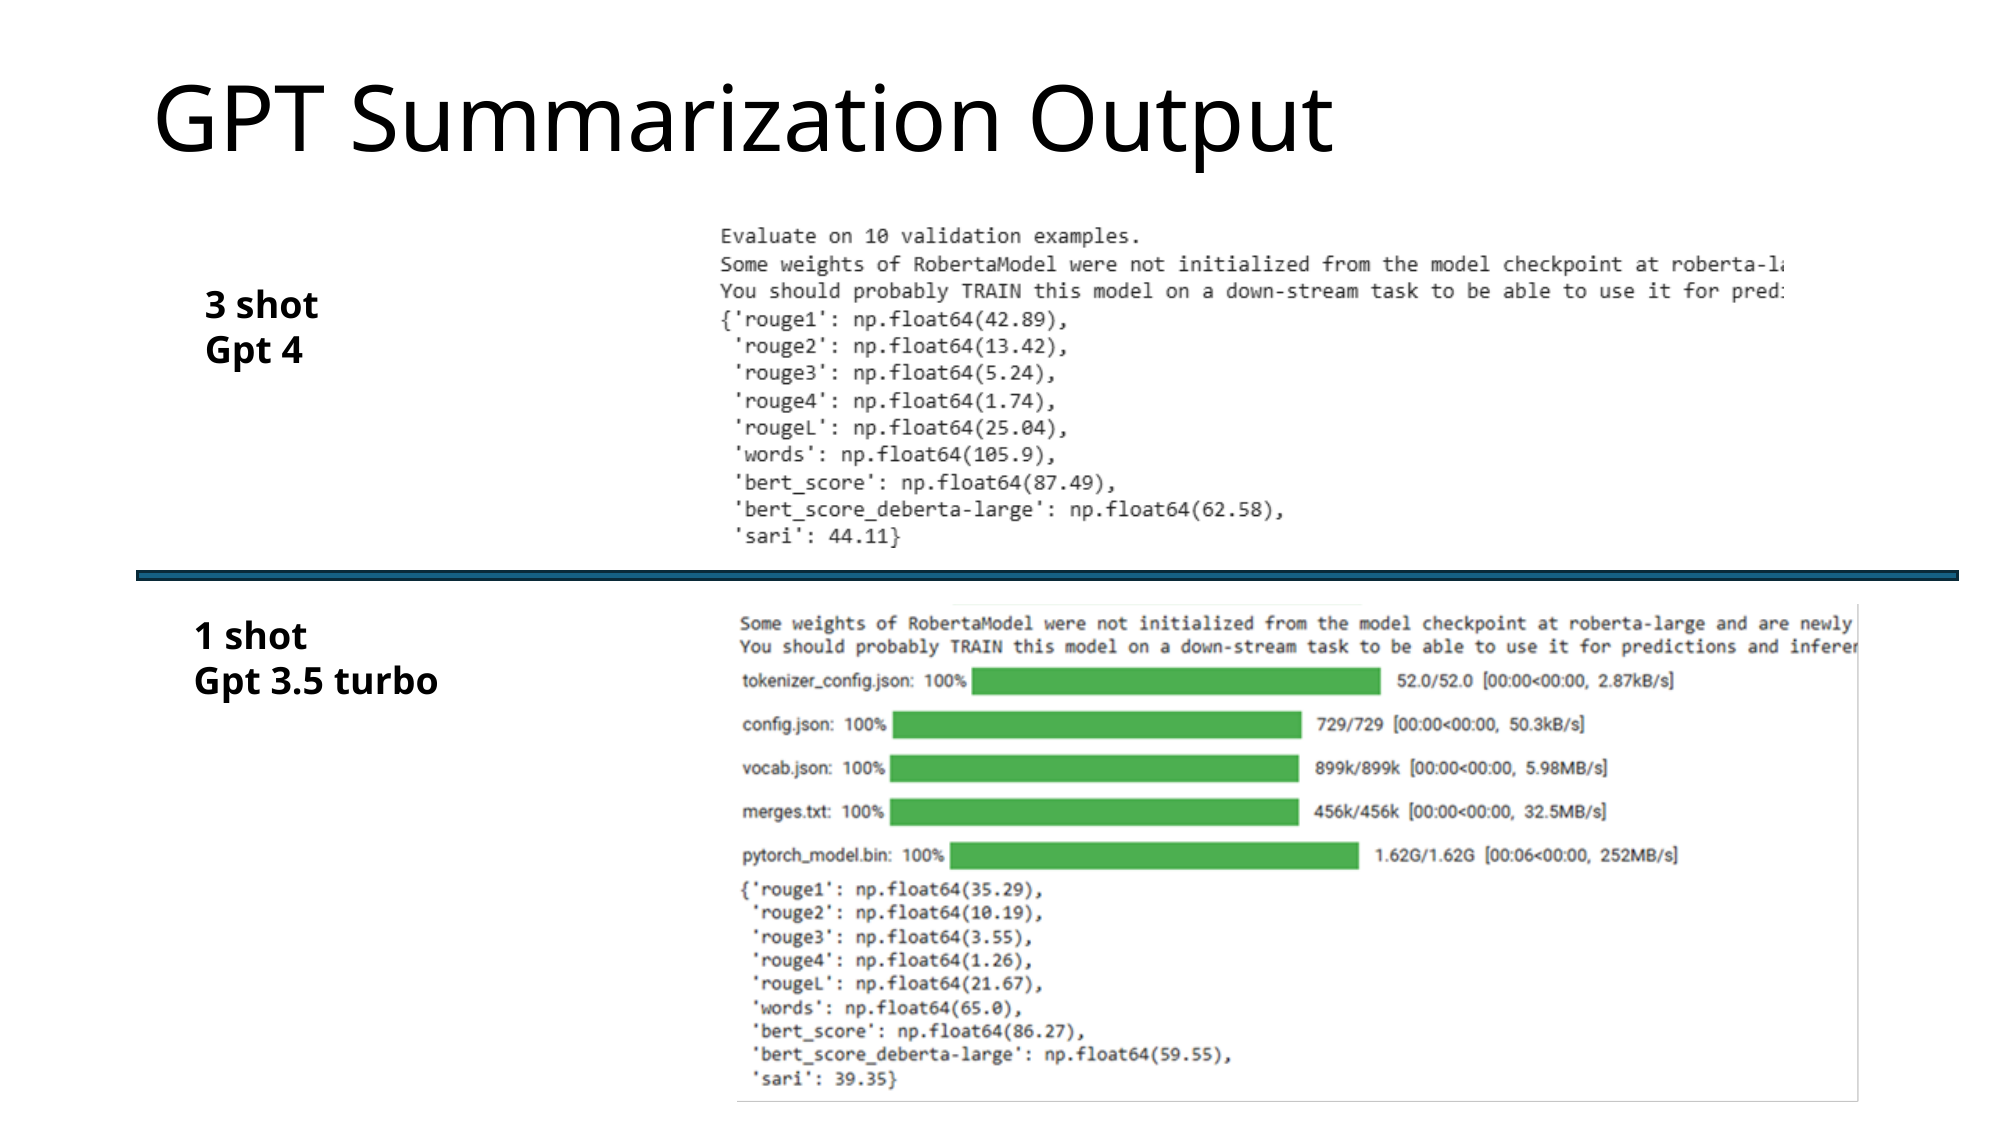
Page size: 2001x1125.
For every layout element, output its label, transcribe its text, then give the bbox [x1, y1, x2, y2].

picture [736, 604, 1878, 1125]
text_box [136, 570, 1959, 581]
title GPT Summarization Output [137, 59, 1863, 184]
text_box 3 shot Gpt 4 [189, 273, 500, 423]
text_box 1 shot Gpt 3.5 turbo [178, 604, 489, 755]
picture [715, 215, 1785, 548]
